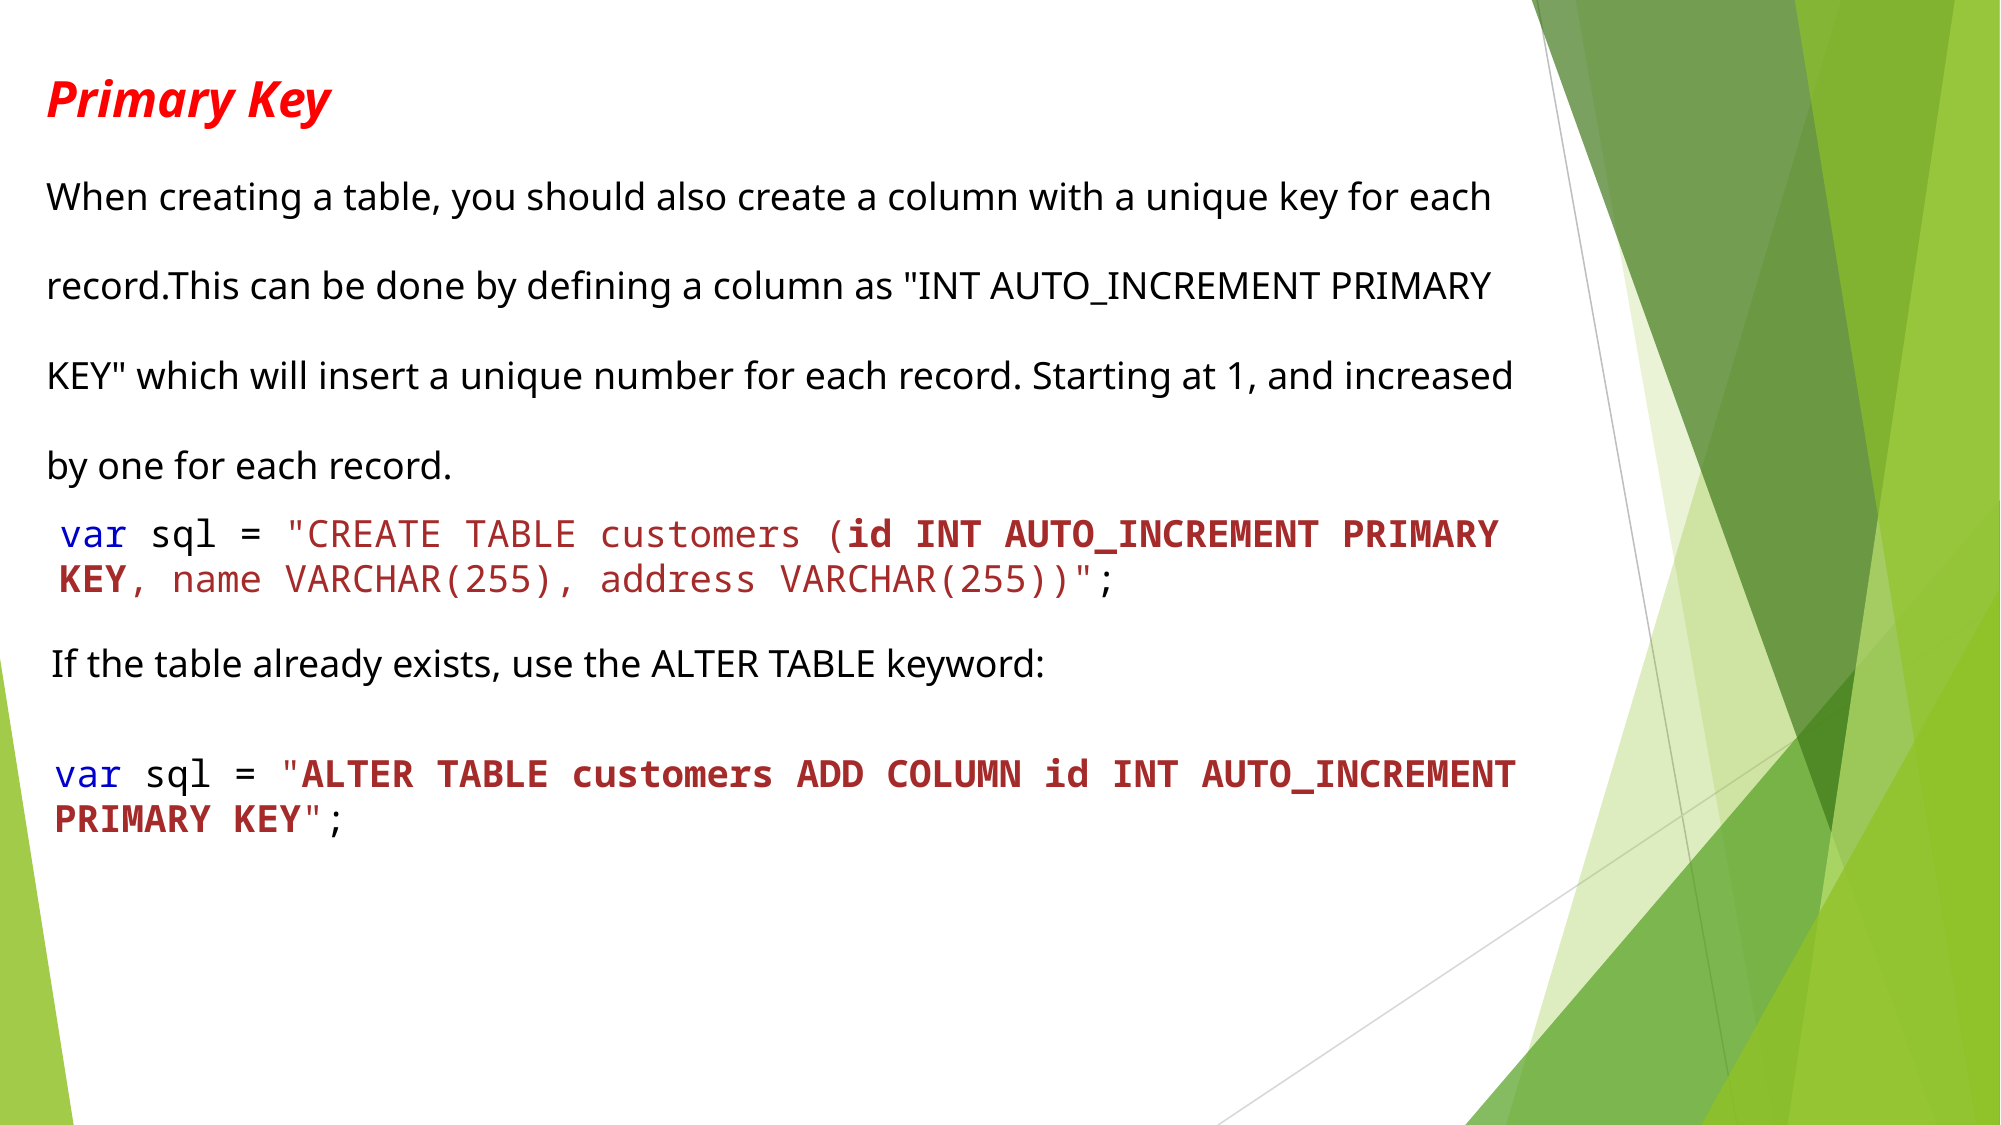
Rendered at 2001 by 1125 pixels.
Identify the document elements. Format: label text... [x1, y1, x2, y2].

text_box Primary Key When creating a table, you should also create a column with a unique key for each record.This can be done by defining a column as "INT AUTO_INCREMENT PRIMARY KEY" which will insert a unique number for each record. Starting at 1, and increased by one for each record. [31, 0, 1565, 500]
text_box var sql = "ALTER TABLE customers ADD COLUMN id INT AUTO_INCREMENT PRIMARY KEY"; [39, 742, 1608, 849]
text_box var sql = "CREATE TABLE customers (id INT AUTO_INCREMENT PRIMARY KEY, name VARCHAR(255), address VARCHAR(255))"; [44, 502, 1541, 609]
text_box If the table already exists, use the ALTER TABLE keyword: [36, 632, 1417, 694]
